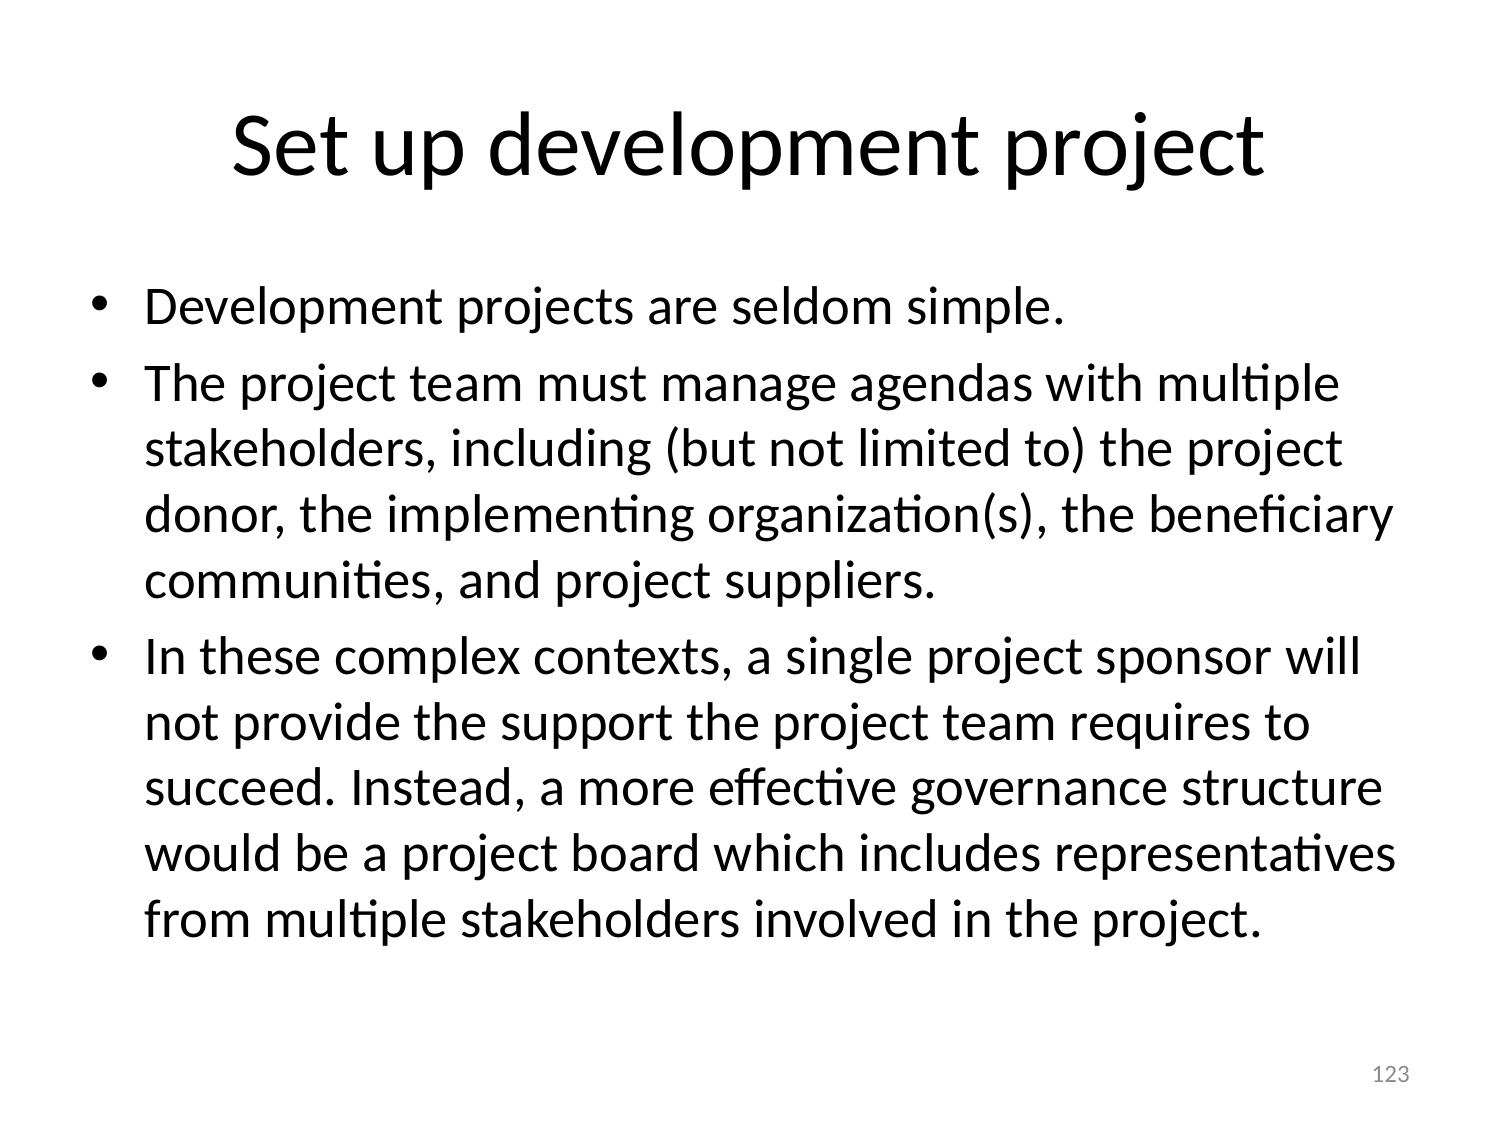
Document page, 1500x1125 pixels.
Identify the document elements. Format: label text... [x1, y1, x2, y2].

title Set up development project [75, 45, 1425, 233]
list Development projects are seldom simple. The project team must manage agendas with multiple stakeholders, including (but not limited to) the project donor, the implementing organization(s), the beneficiary communities, and project suppliers. In these complex contexts, a single project sponsor will not provide the support the project team requires to succeed. Instead, a more effective governance structure would be a project board which includes representatives from multiple stakeholders involved in the project. [75, 262, 1425, 1005]
slide_number 123 [1074, 1042, 1425, 1103]
